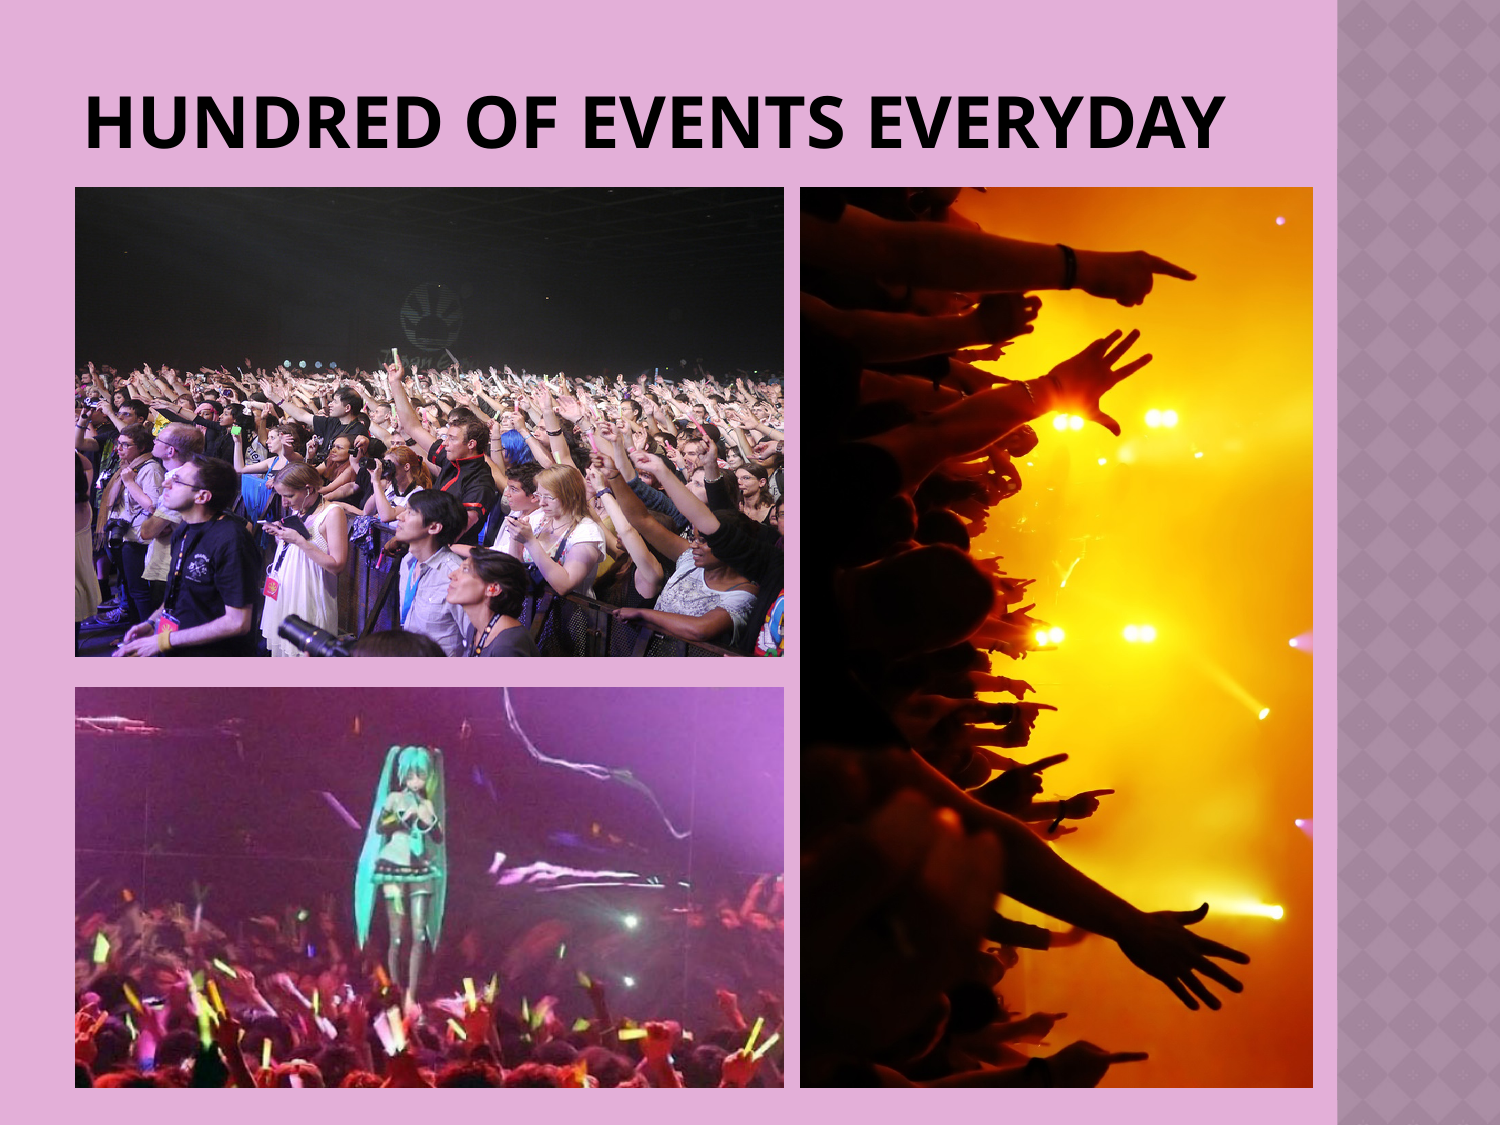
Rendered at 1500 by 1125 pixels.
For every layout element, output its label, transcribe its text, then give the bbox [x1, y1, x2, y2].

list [74, 186, 784, 657]
picture [74, 687, 784, 1088]
picture [799, 186, 1313, 1088]
title Hundred of events everyday [75, 52, 1263, 163]
